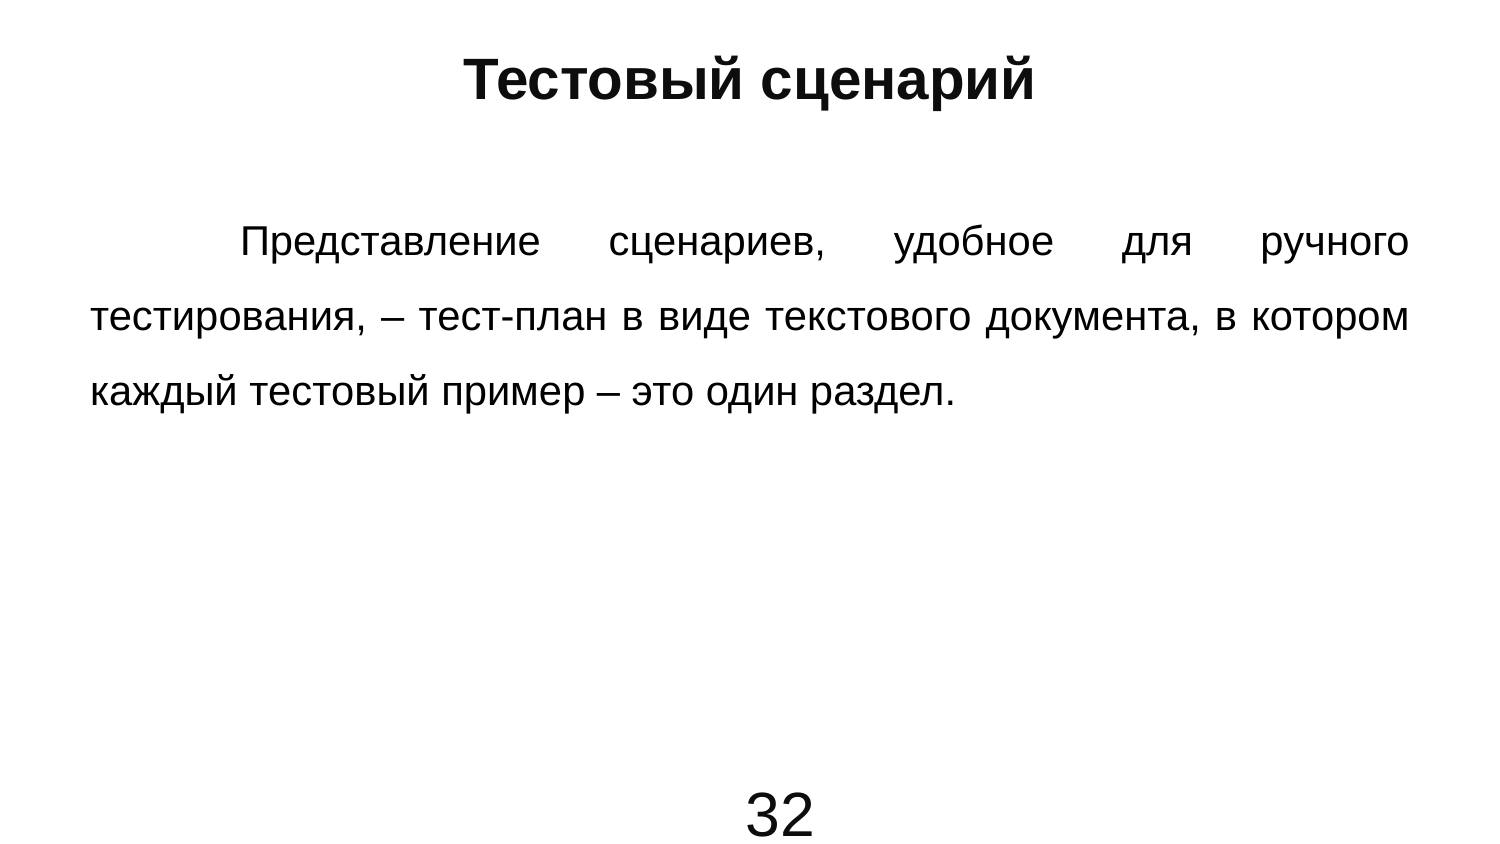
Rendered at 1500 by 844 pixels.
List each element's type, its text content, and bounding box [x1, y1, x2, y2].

title Тестовый сценарий [75, 0, 1425, 127]
list Представление сценариев, удобное для ручного тестирования, – тест‐план в виде текстового документа, в котором каждый тестовый пример – это один раздел. [75, 173, 1425, 808]
slide_number 32 [705, 808, 857, 844]
